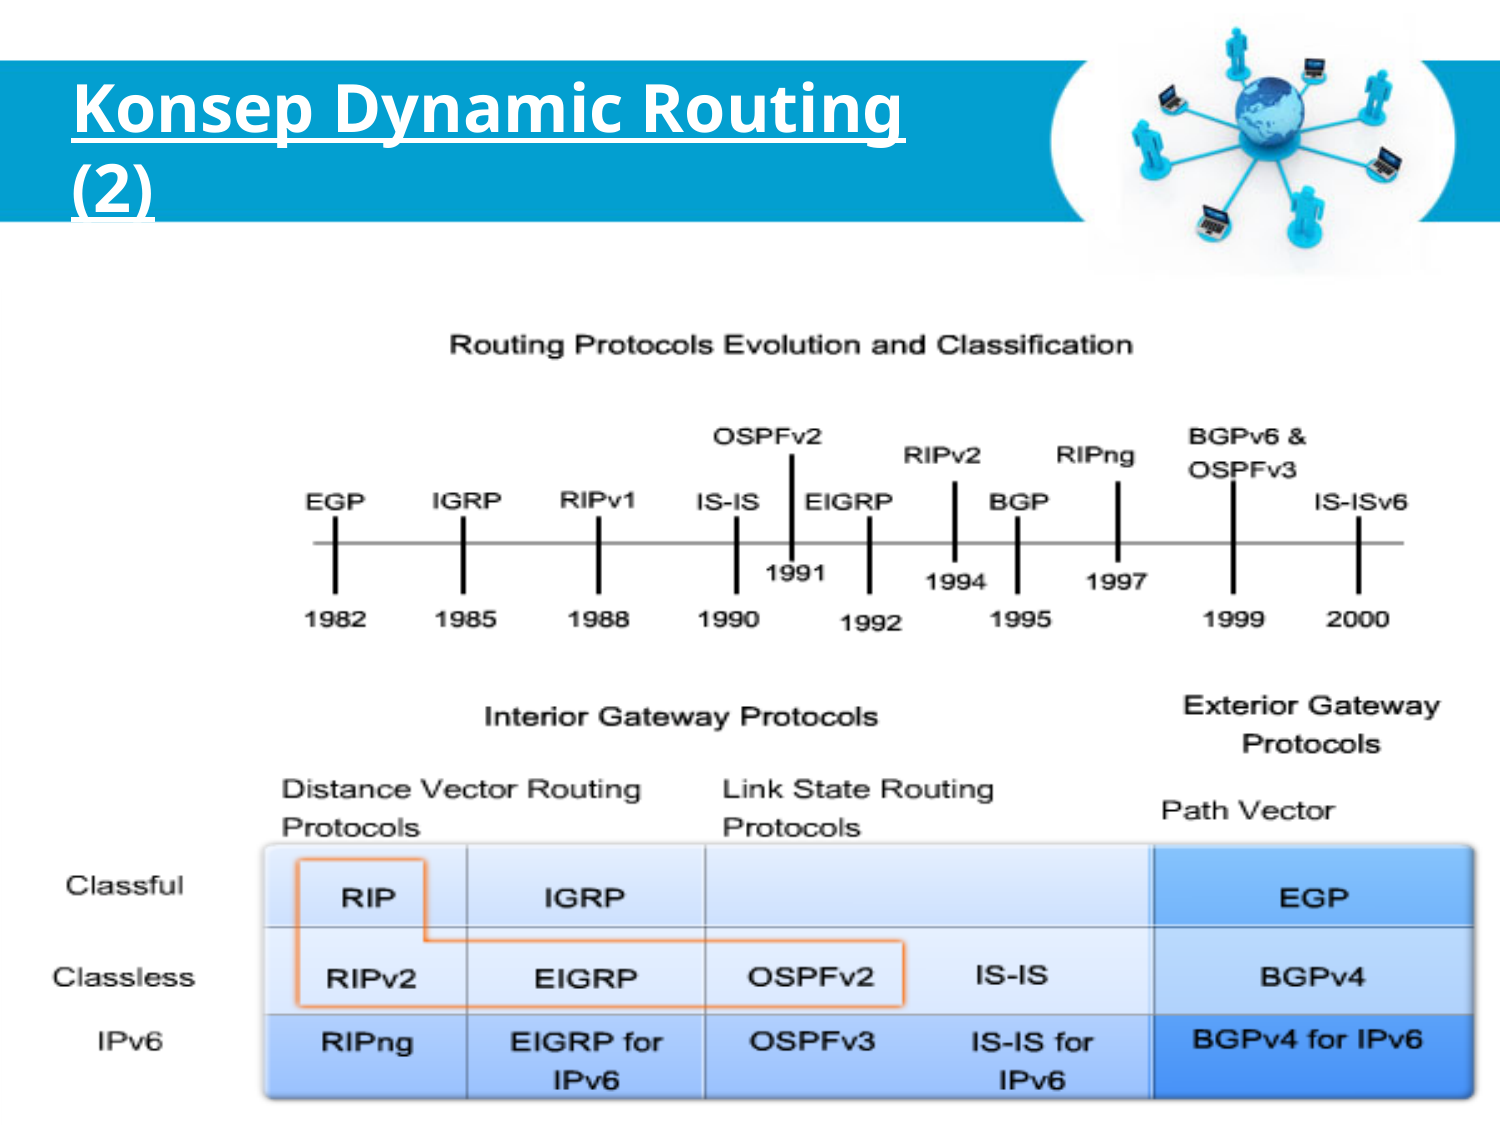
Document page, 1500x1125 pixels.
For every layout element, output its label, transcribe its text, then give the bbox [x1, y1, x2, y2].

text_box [0, 288, 1500, 1125]
text_box Konsep Dynamic Routing (2) [56, 58, 921, 234]
picture [0, 0, 1500, 288]
